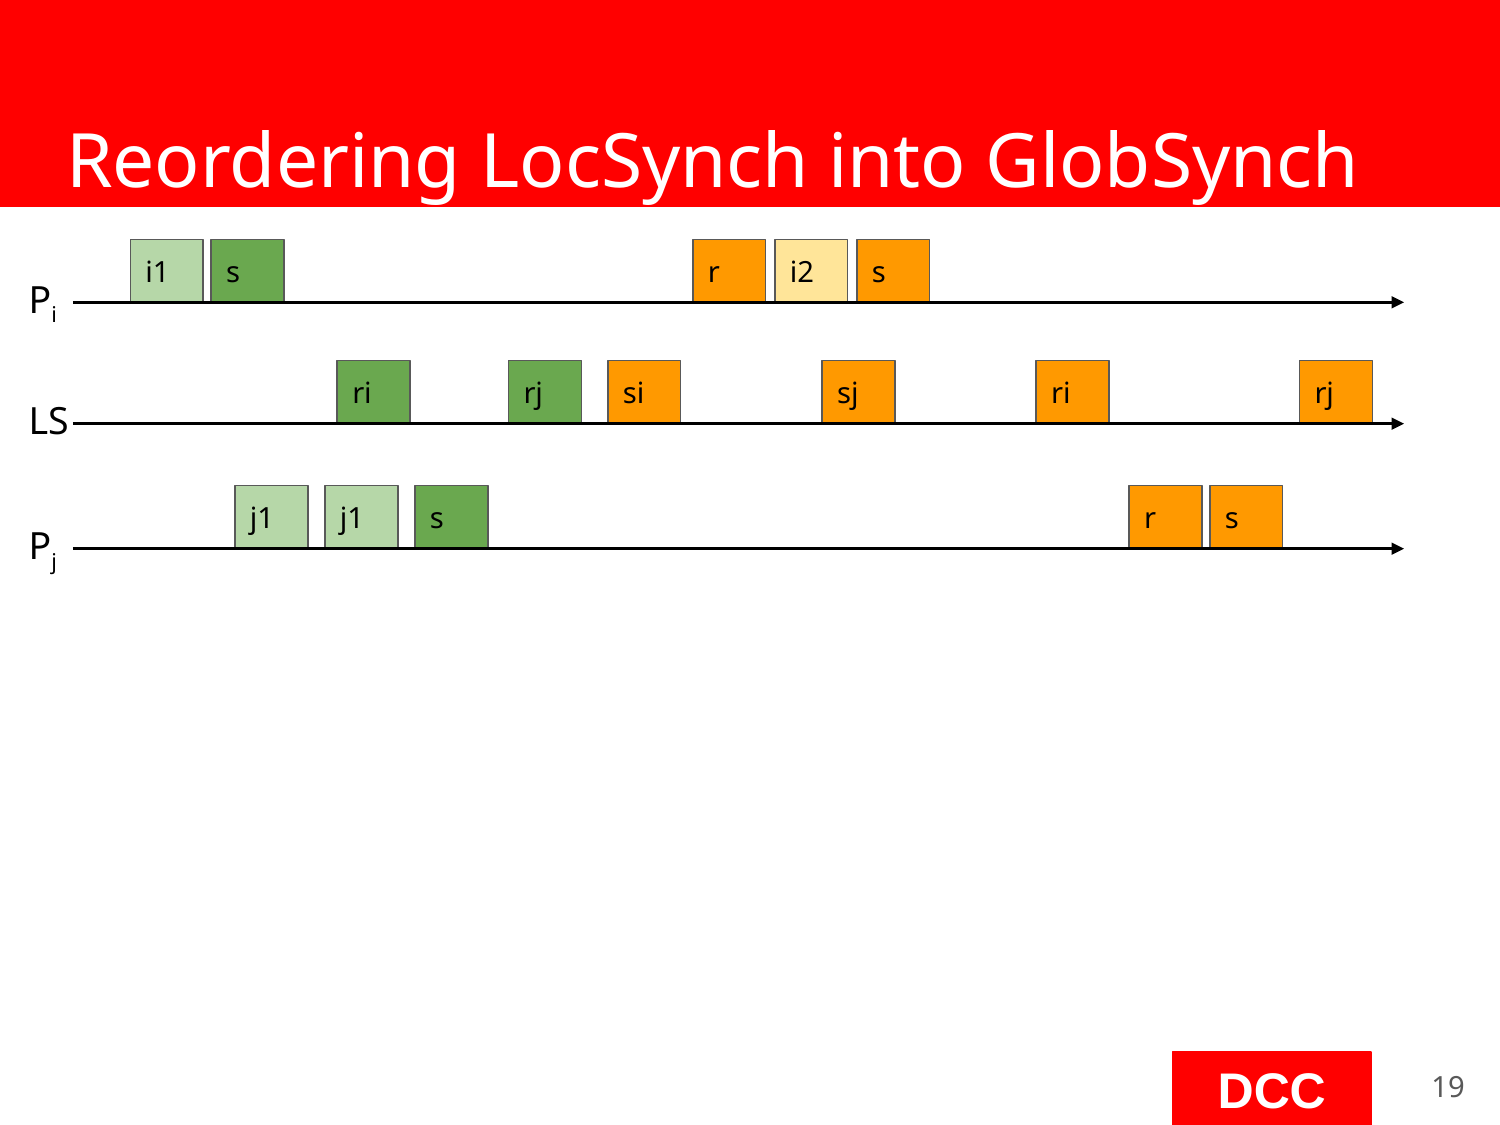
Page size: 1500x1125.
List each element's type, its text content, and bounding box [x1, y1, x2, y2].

text_box LS [13, 382, 87, 485]
text_box s [1209, 485, 1283, 547]
text_box rj [1299, 360, 1373, 422]
text_box si [607, 360, 681, 422]
title Reordering LocSynch into GlobSynch [51, 97, 1449, 223]
text_box s [415, 485, 488, 547]
text_box s [856, 239, 930, 301]
text_box r [1129, 485, 1202, 547]
text_box Pj [13, 507, 87, 610]
text_box r [692, 239, 766, 301]
text_box j1 [325, 485, 398, 547]
text_box ri [337, 360, 411, 422]
text_box s [211, 239, 284, 301]
text_box i2 [774, 239, 848, 301]
text_box rj [508, 360, 582, 422]
text_box i1 [130, 239, 204, 301]
text_box ri [1036, 360, 1109, 422]
text_box j1 [235, 485, 308, 547]
text_box Pi [13, 260, 87, 363]
text_box sj [822, 360, 895, 422]
slide_number ‹#› [1389, 1044, 1480, 1125]
